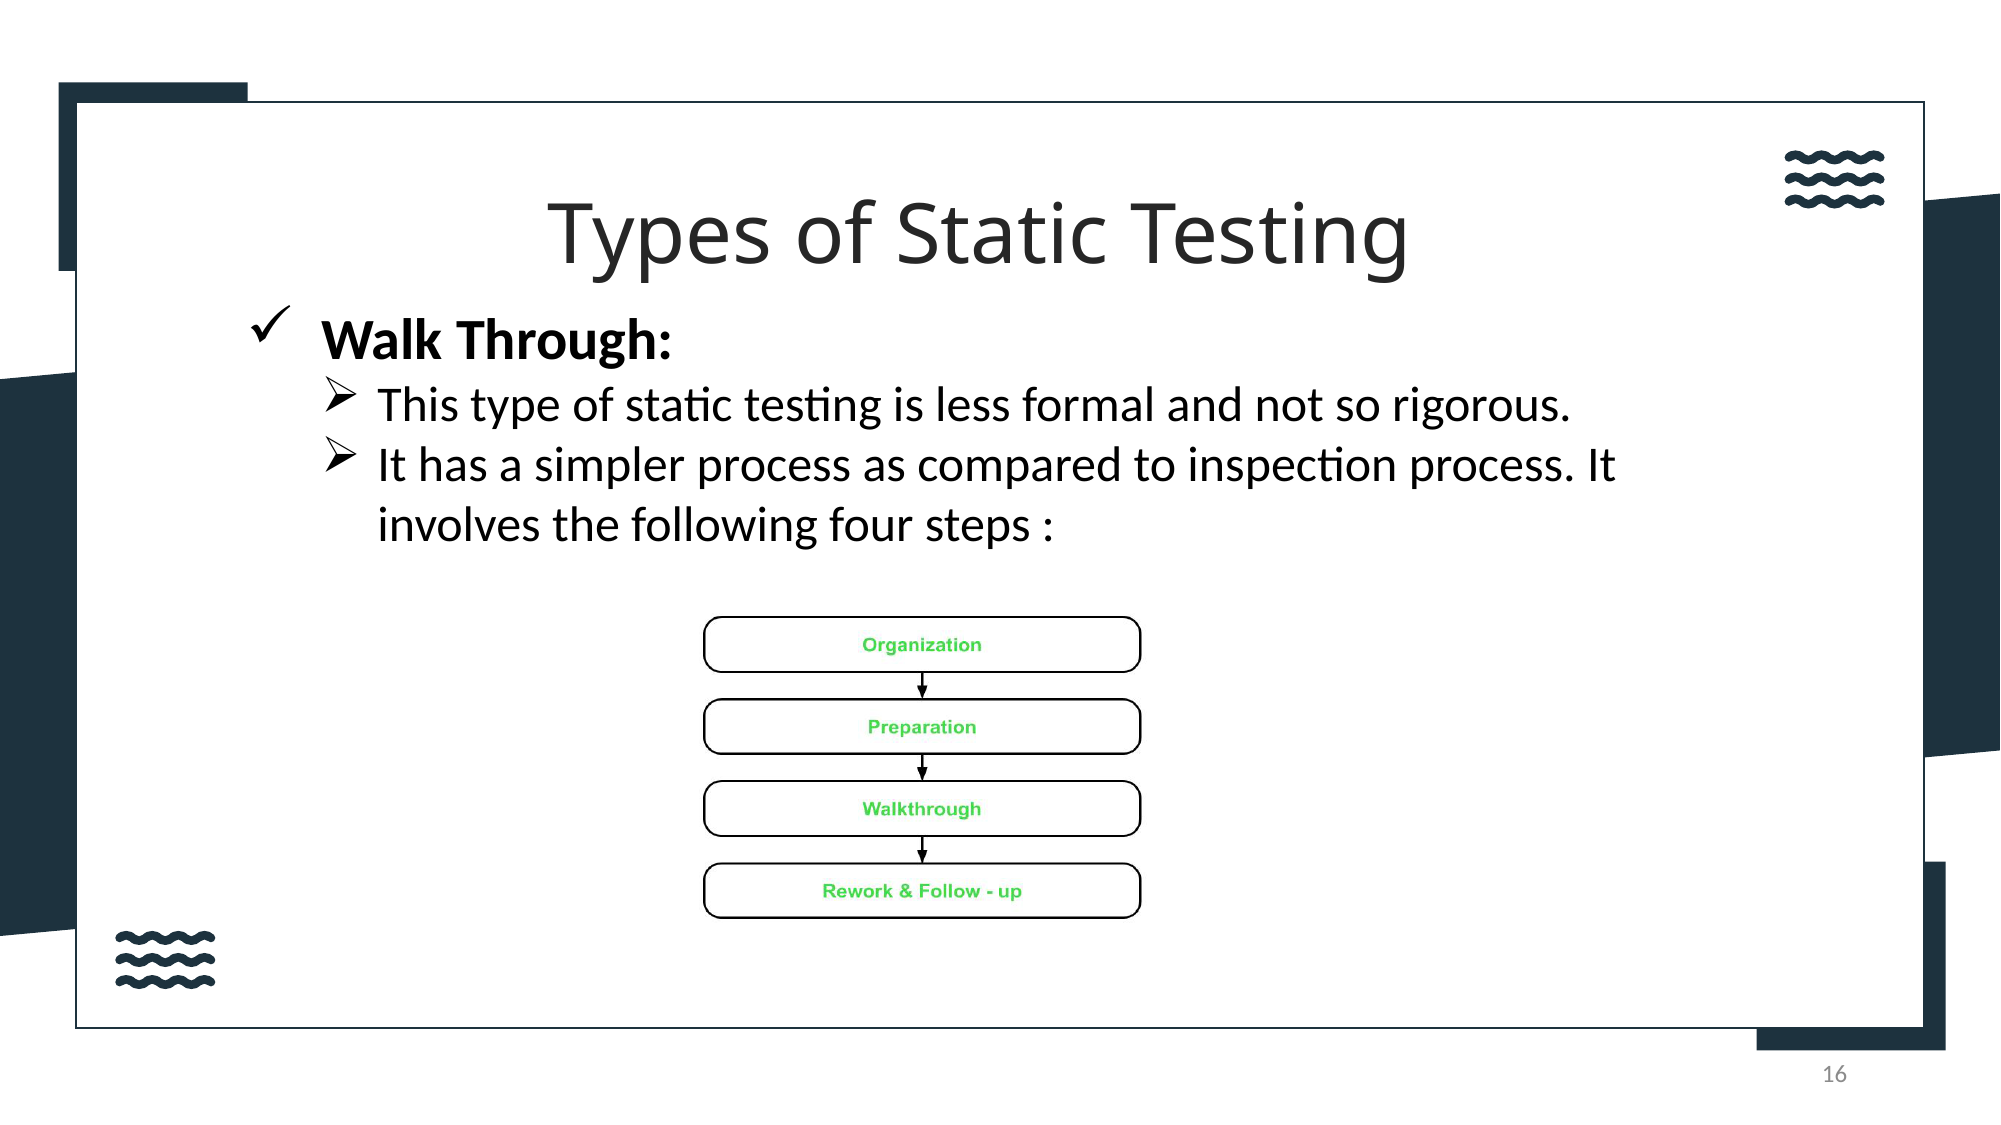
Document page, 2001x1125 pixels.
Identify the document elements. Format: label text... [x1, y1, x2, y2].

text_box [1784, 194, 1885, 209]
text_box [1925, 192, 2000, 759]
text_box [115, 952, 216, 968]
text_box [1756, 861, 1947, 1051]
text_box [1784, 150, 1885, 165]
slide_number 16 [1412, 1042, 1863, 1103]
text_box [1784, 172, 1885, 187]
text_box [75, 101, 1925, 1029]
text_box Walk Through: This type of static testing is less formal and not so rigorous. It has a simpler process as compared to inspection process. It involves the following four steps : [231, 293, 1769, 559]
text_box [58, 81, 249, 272]
picture [562, 517, 1270, 1024]
text_box Types of Static Testing [215, 172, 1746, 288]
text_box [115, 975, 216, 990]
text_box [0, 371, 75, 938]
text_box [115, 930, 216, 946]
